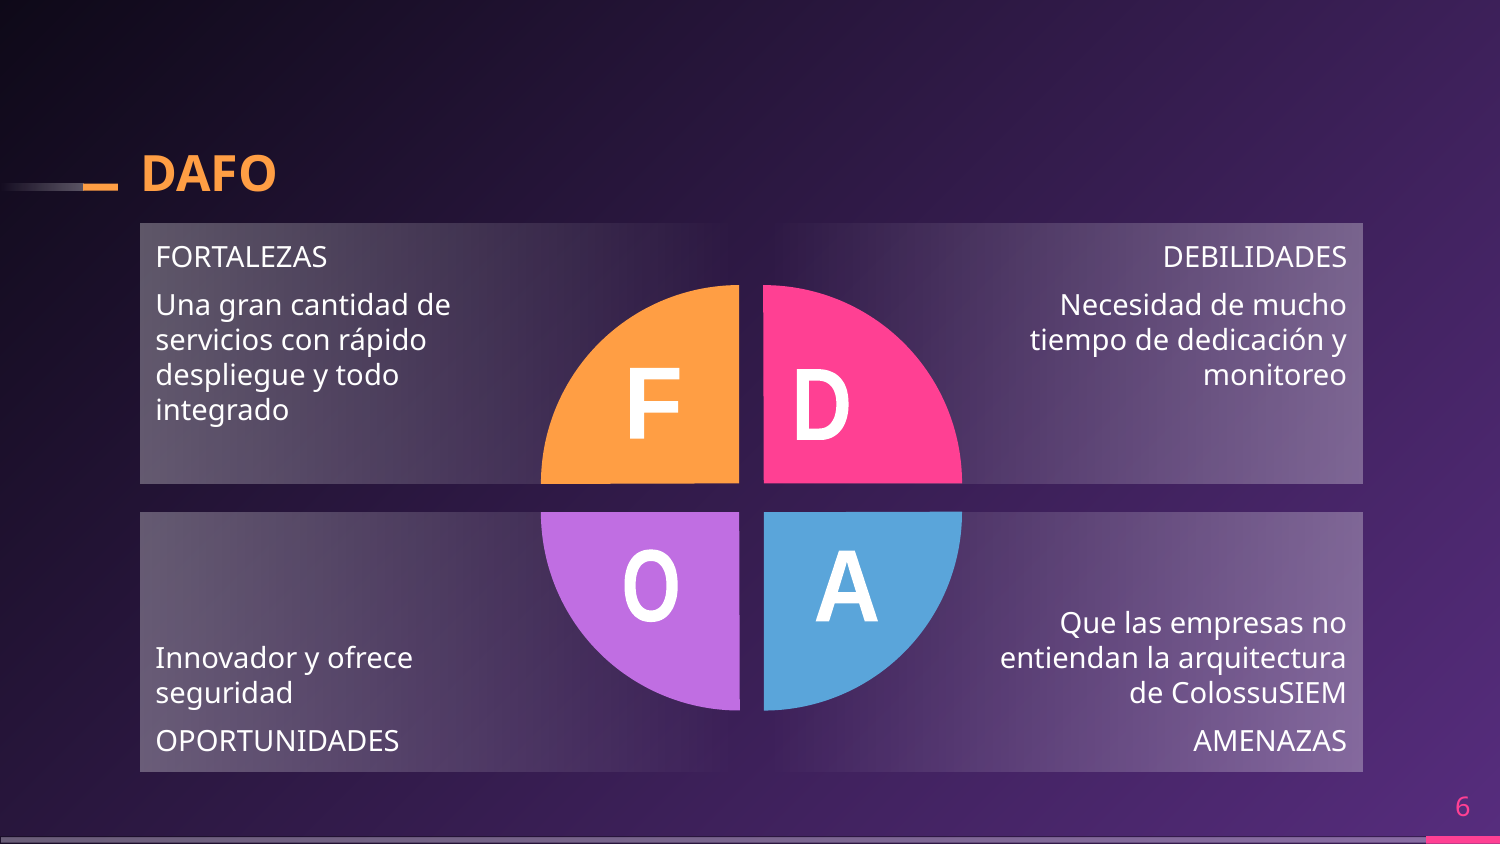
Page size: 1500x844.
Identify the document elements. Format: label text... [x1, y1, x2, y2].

text_box [540, 512, 740, 711]
slide_number ‹#› [1426, 779, 1500, 837]
text_box FORTALEZAS Una gran cantidad de servicios con rápido despliegue y todo integrado [140, 223, 739, 484]
text_box DEBILIDADES Necesidad de mucho tiempo de dedicación y monitoreo [763, 223, 1363, 484]
text_box [540, 285, 740, 484]
text_box Que las empresas no entiendan la arquitectura de ColossuSIEM AMENAZAS [763, 512, 1363, 772]
text_box Innovador y ofrece seguridad OPORTUNIDADES [140, 512, 739, 772]
title DAFO [140, 137, 1011, 203]
text_box [763, 285, 963, 484]
text_box [763, 511, 963, 711]
